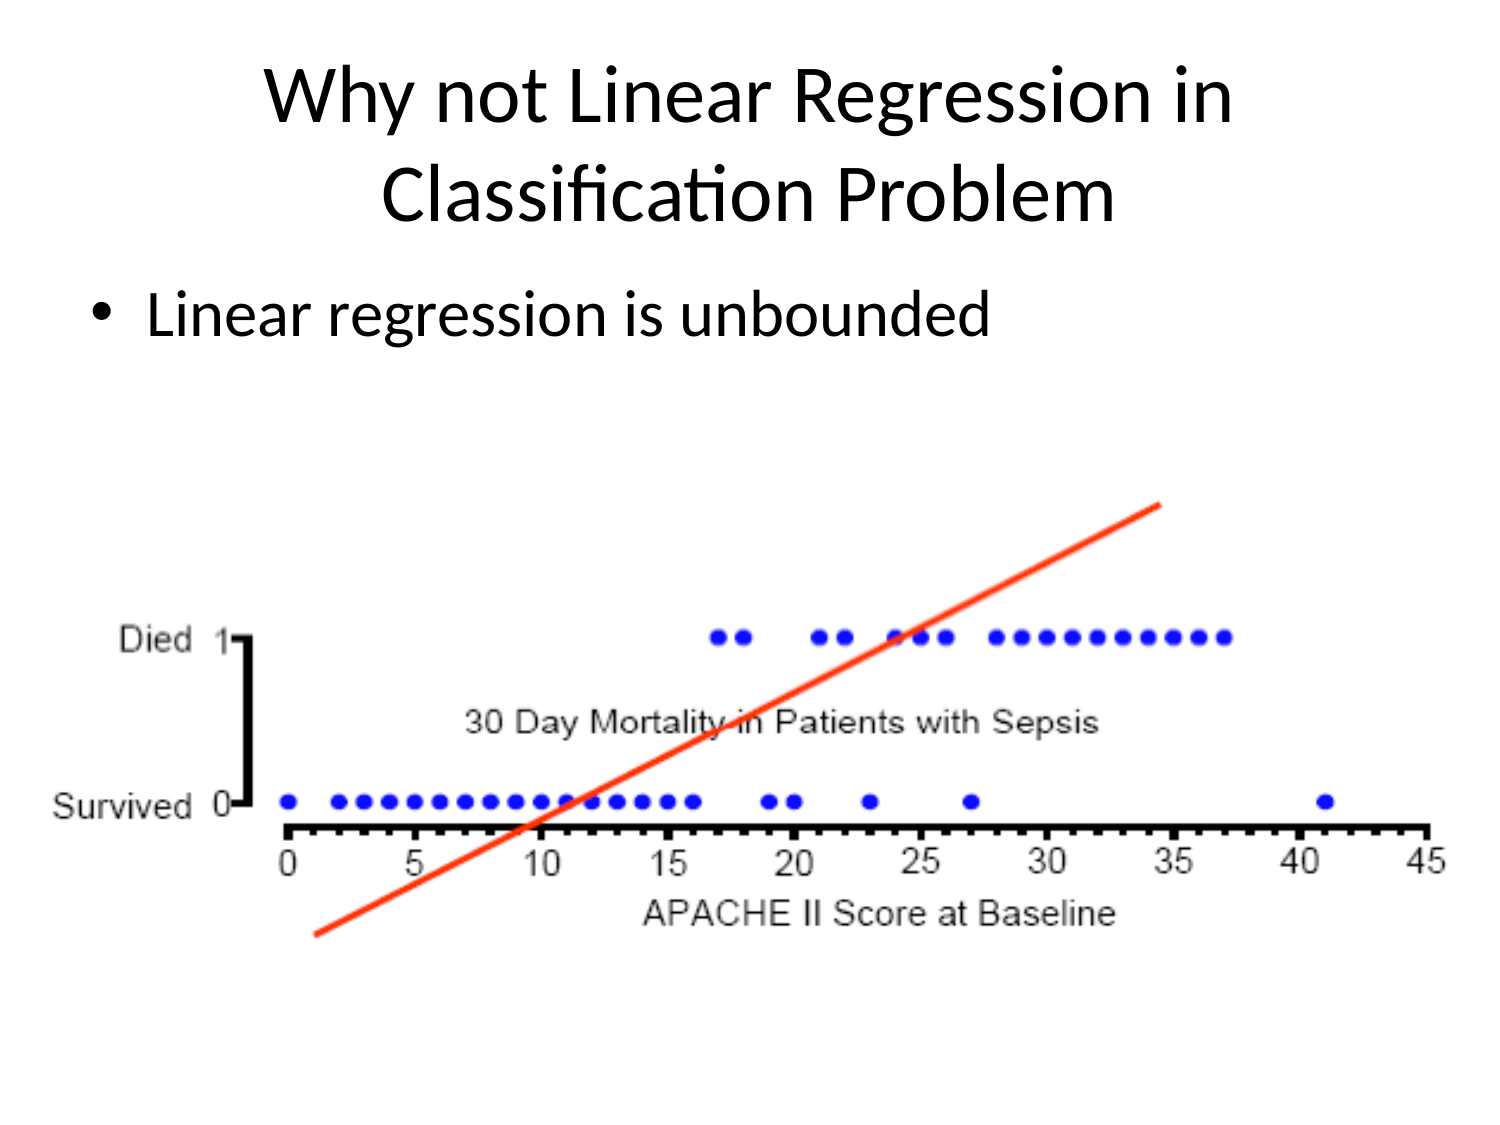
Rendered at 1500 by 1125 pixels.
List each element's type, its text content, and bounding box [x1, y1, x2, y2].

list Linear regression is unbounded [75, 262, 1425, 385]
picture [4, 387, 1500, 1001]
title Why not Linear Regression in Classification Problem [75, 45, 1425, 233]
